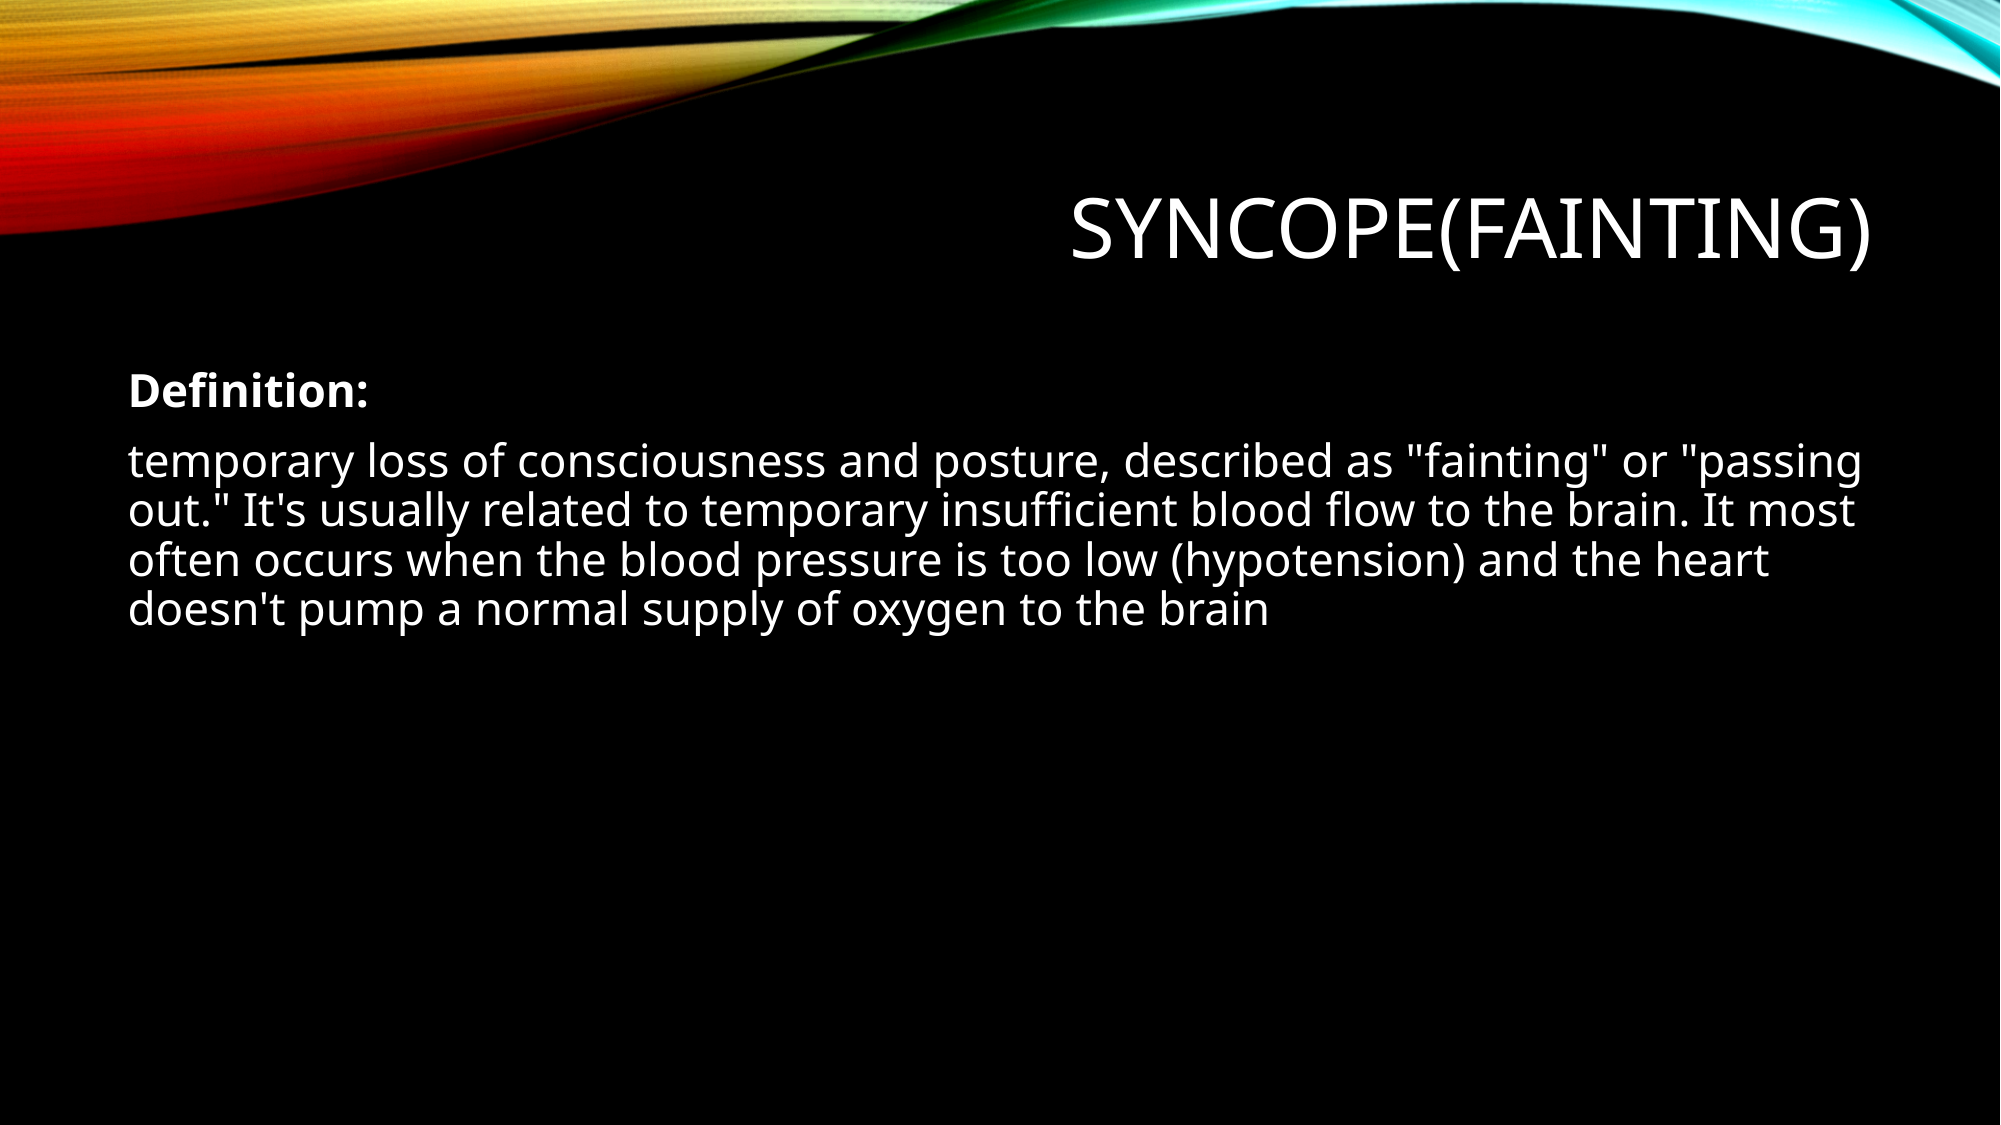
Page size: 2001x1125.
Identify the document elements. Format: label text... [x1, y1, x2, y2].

picture [0, 0, 2000, 237]
title SYNCOPE(FAINTING) [474, 125, 1888, 338]
list Definition: temporary loss of consciousness and posture, described as "fainting" or "passing out." It's usually related to temporary insufficient blood flow to the brain. It most often occurs when the blood pressure is too low (hypotension) and the heart doesn't pump a normal supply of oxygen to the brain [112, 360, 1888, 1021]
